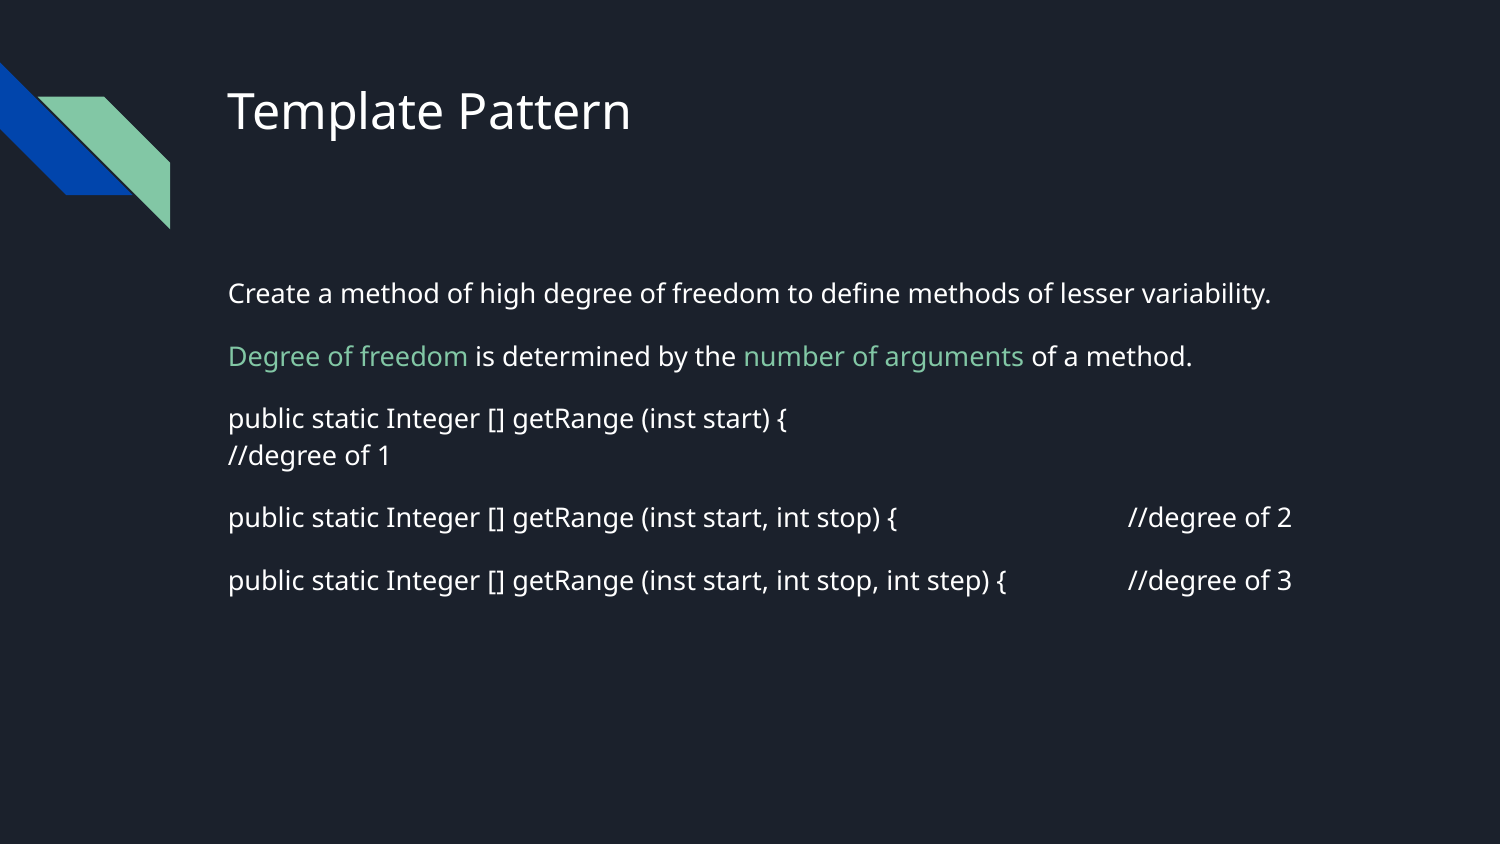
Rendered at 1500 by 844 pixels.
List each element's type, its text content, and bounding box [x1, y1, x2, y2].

title Template Pattern [212, 64, 1368, 215]
list Create a method of high degree of freedom to define methods of lesser variability. Degree of freedom is determined by the number of arguments of a method. public static Integer [] getRange (inst start) { //degree of 1 public static Integer [] getRange (inst start, int stop) { //degree of 2 public static Integer [] getRange (inst start, int stop, int step) { //degree of 3 [212, 257, 1368, 735]
